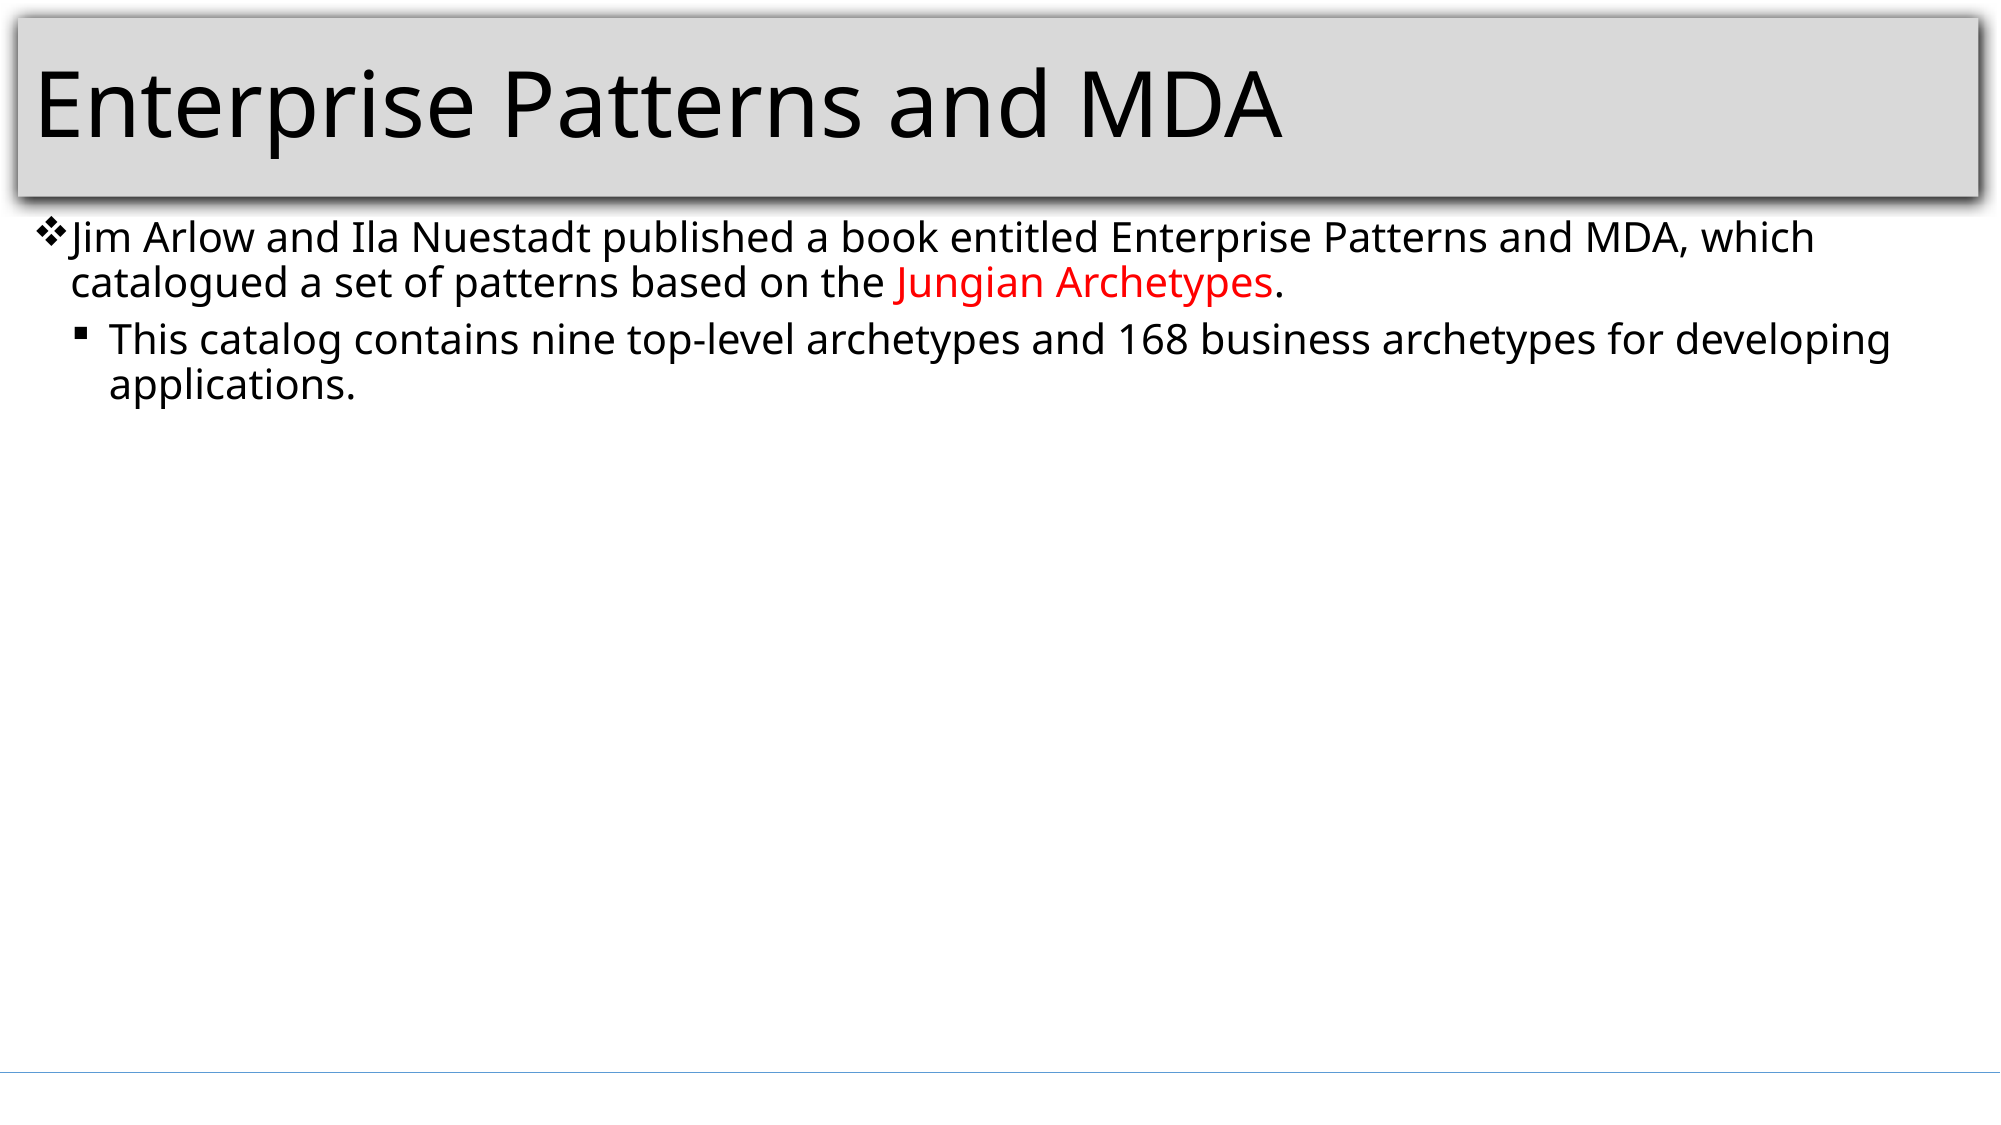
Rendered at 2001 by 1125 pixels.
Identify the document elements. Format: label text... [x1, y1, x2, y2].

list Jim Arlow and Ila Nuestadt published a book entitled Enterprise Patterns and MDA, which catalogued a set of patterns based on the Jungian Archetypes. This catalog contains nine top-level archetypes and 168 business archetypes for developing applications. [18, 208, 1979, 1115]
title Enterprise Patterns and MDA [18, 18, 1979, 197]
